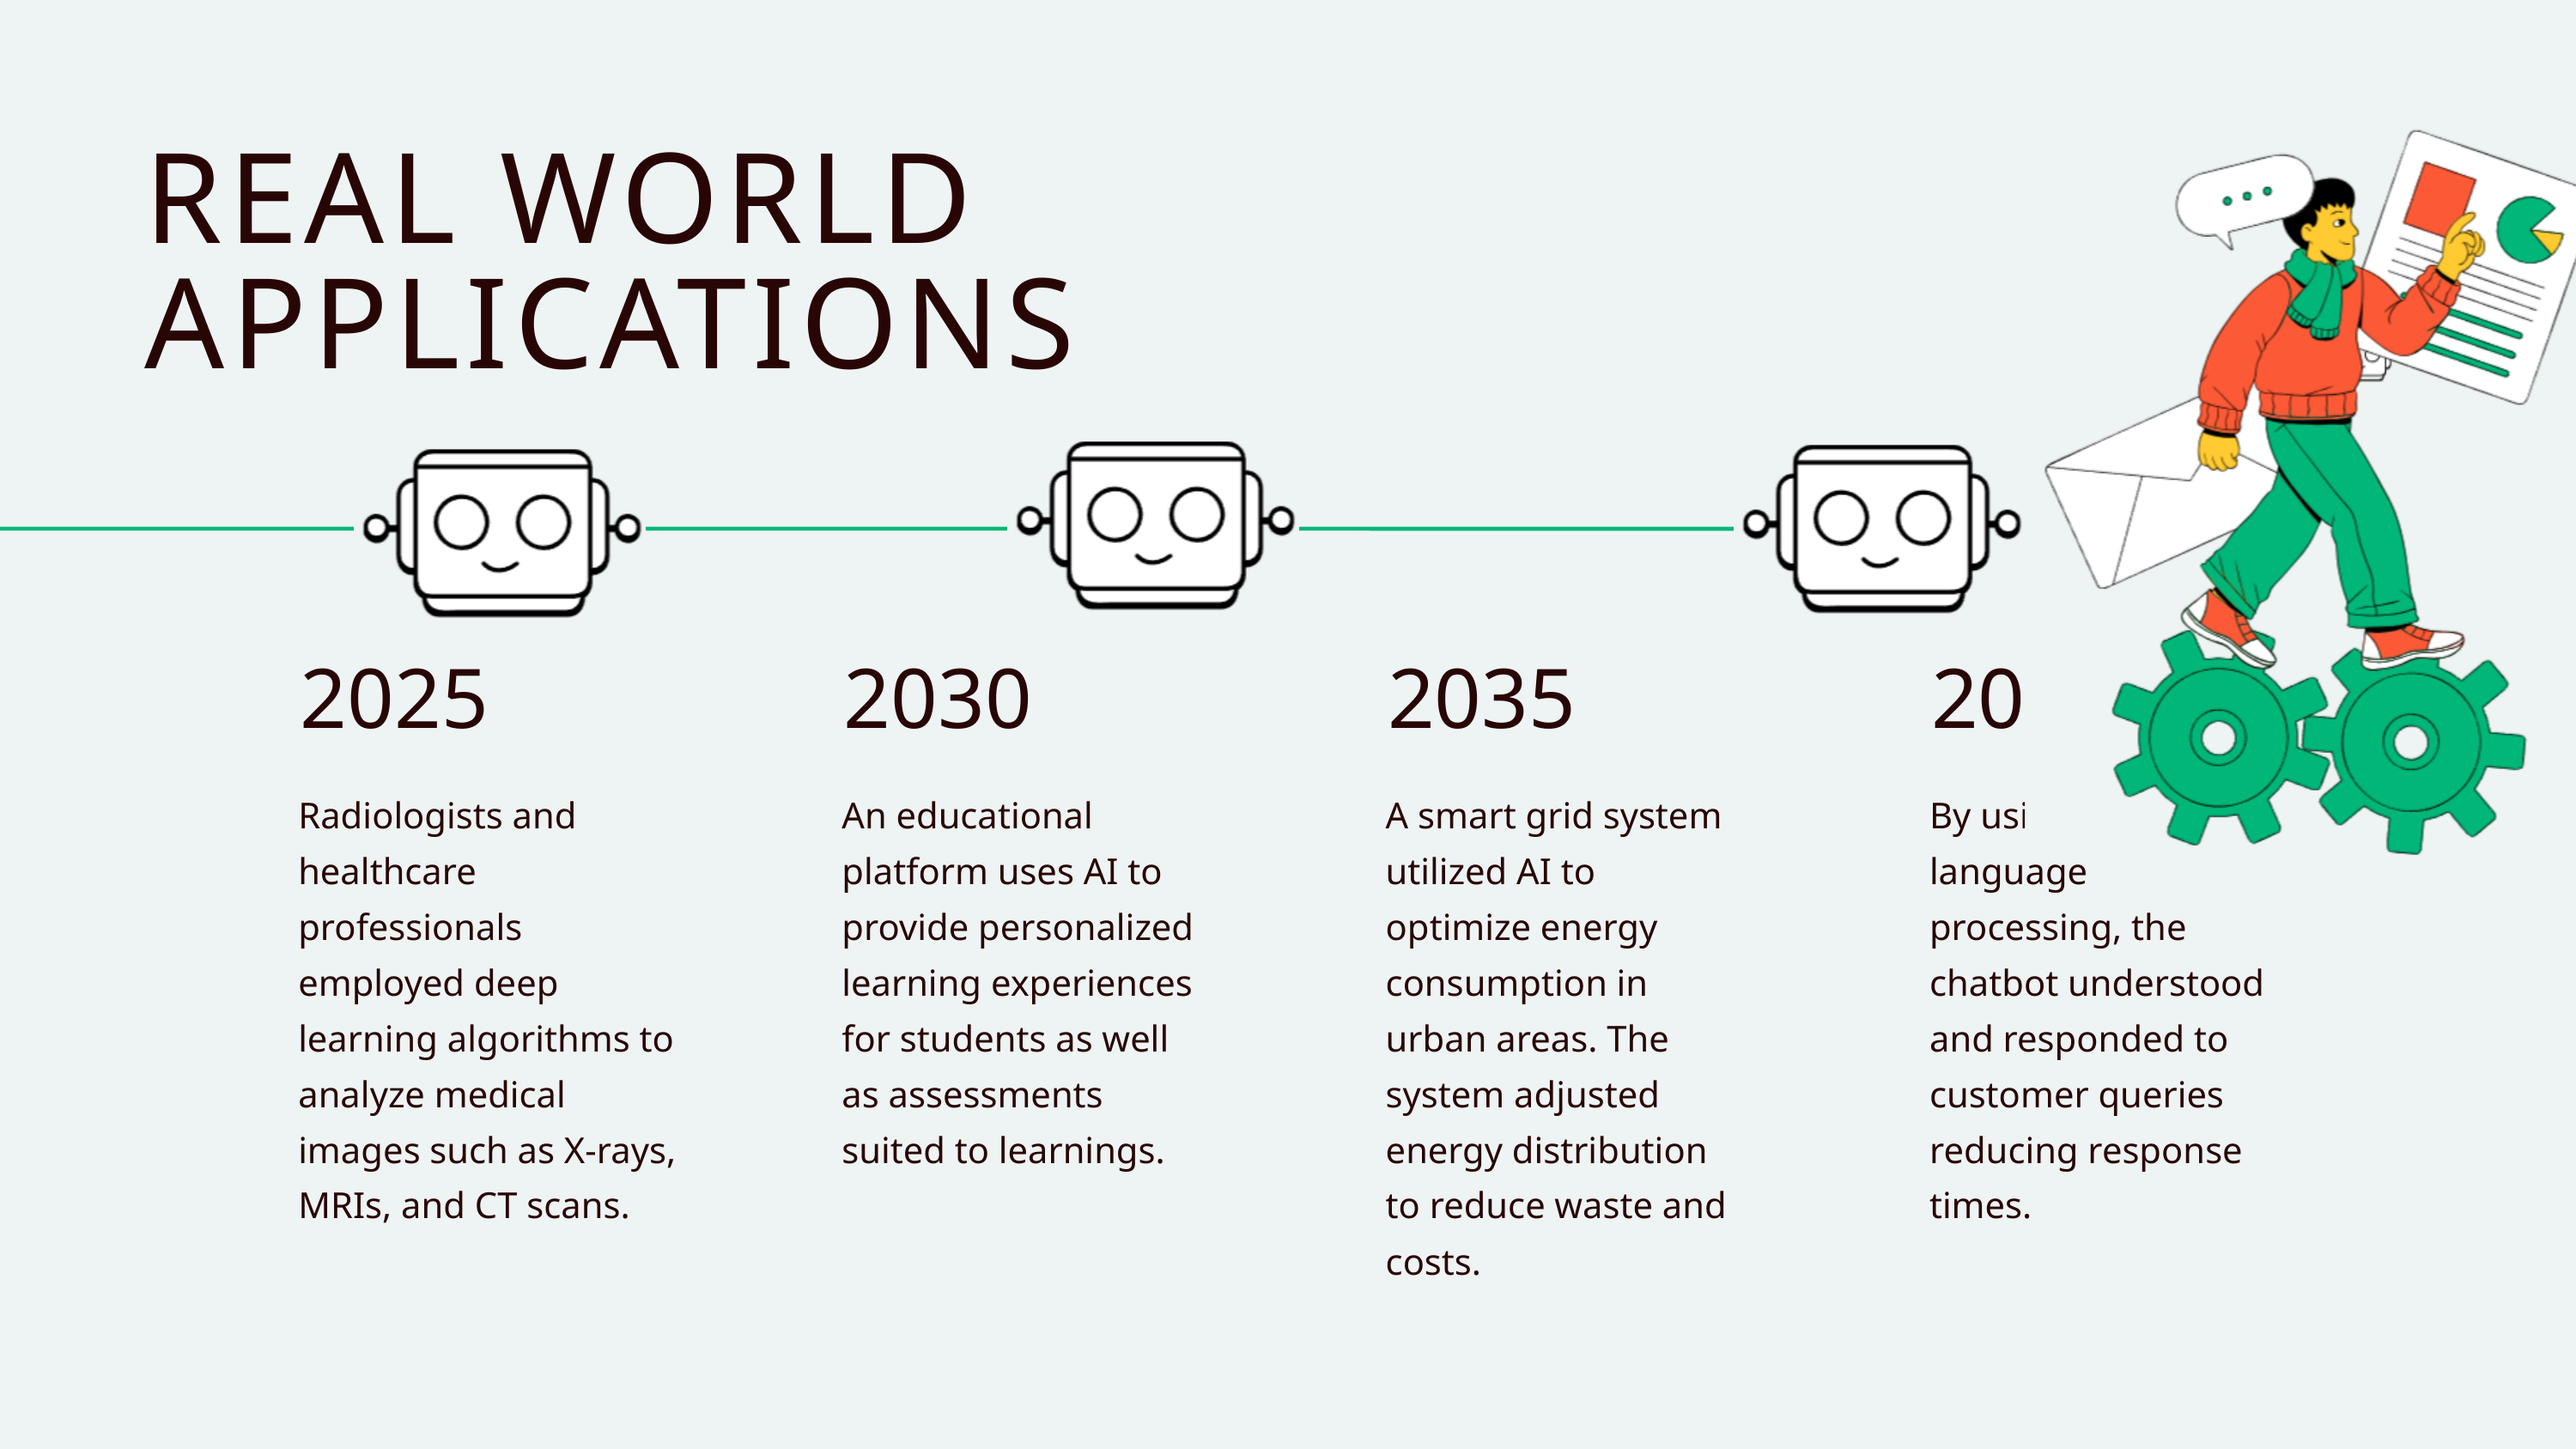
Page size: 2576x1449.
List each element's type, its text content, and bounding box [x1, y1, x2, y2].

text_box REAL WORLD APPLICATIONS [144, 143, 1289, 394]
picture [1734, 123, 2576, 864]
text_box An educational platform uses AI to provide personalized learning experiences for students as well as assessments suited to learnings. [841, 779, 1211, 1171]
picture [354, 446, 646, 624]
text_box 2030 [843, 660, 1154, 745]
text_box 2040 [1931, 660, 2020, 745]
text_box By using natural language processing, the chatbot understood and responded to customer queries reducing response times. [1929, 779, 2278, 1227]
text_box 2025 [300, 660, 611, 745]
text_box A smart grid system utilized AI to optimize energy consumption in urban areas. The system adjusted energy distribution to reduce waste and costs. [1385, 779, 1735, 1282]
text_box Radiologists and healthcare professionals employed deep learning algorithms to analyze medical images such as X-rays, MRIs, and CT scans. [298, 779, 678, 1227]
text_box 2035 [1388, 660, 1698, 745]
picture [1007, 437, 1300, 615]
